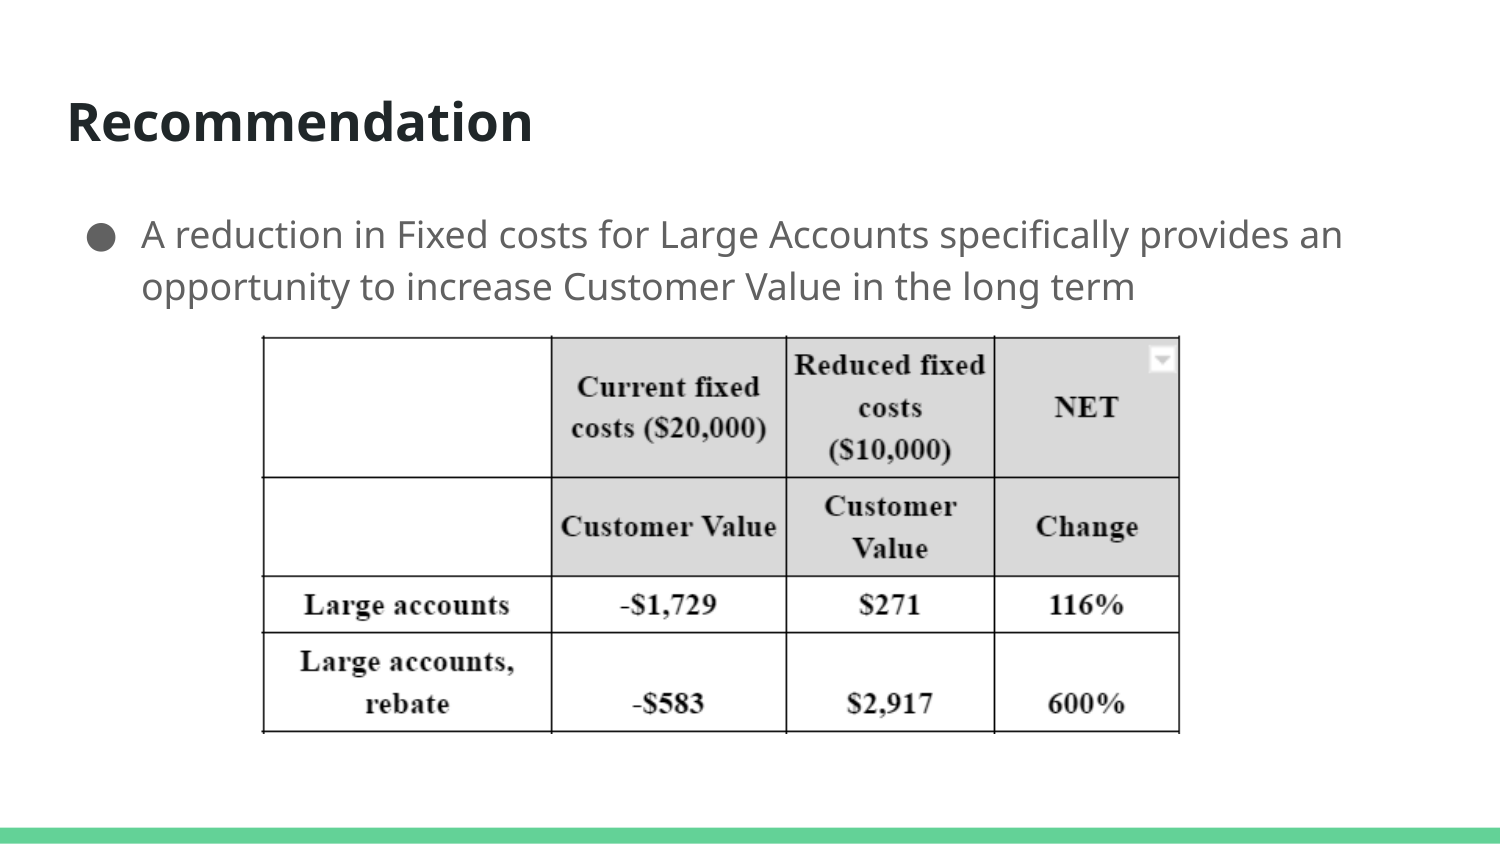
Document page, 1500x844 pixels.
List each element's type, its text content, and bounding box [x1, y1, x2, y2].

title Recommendation [51, 72, 1449, 167]
picture [257, 328, 1188, 734]
list A reduction in Fixed costs for Large Accounts specifically provides an opportunity to increase Customer Value in the long term [51, 189, 1449, 750]
